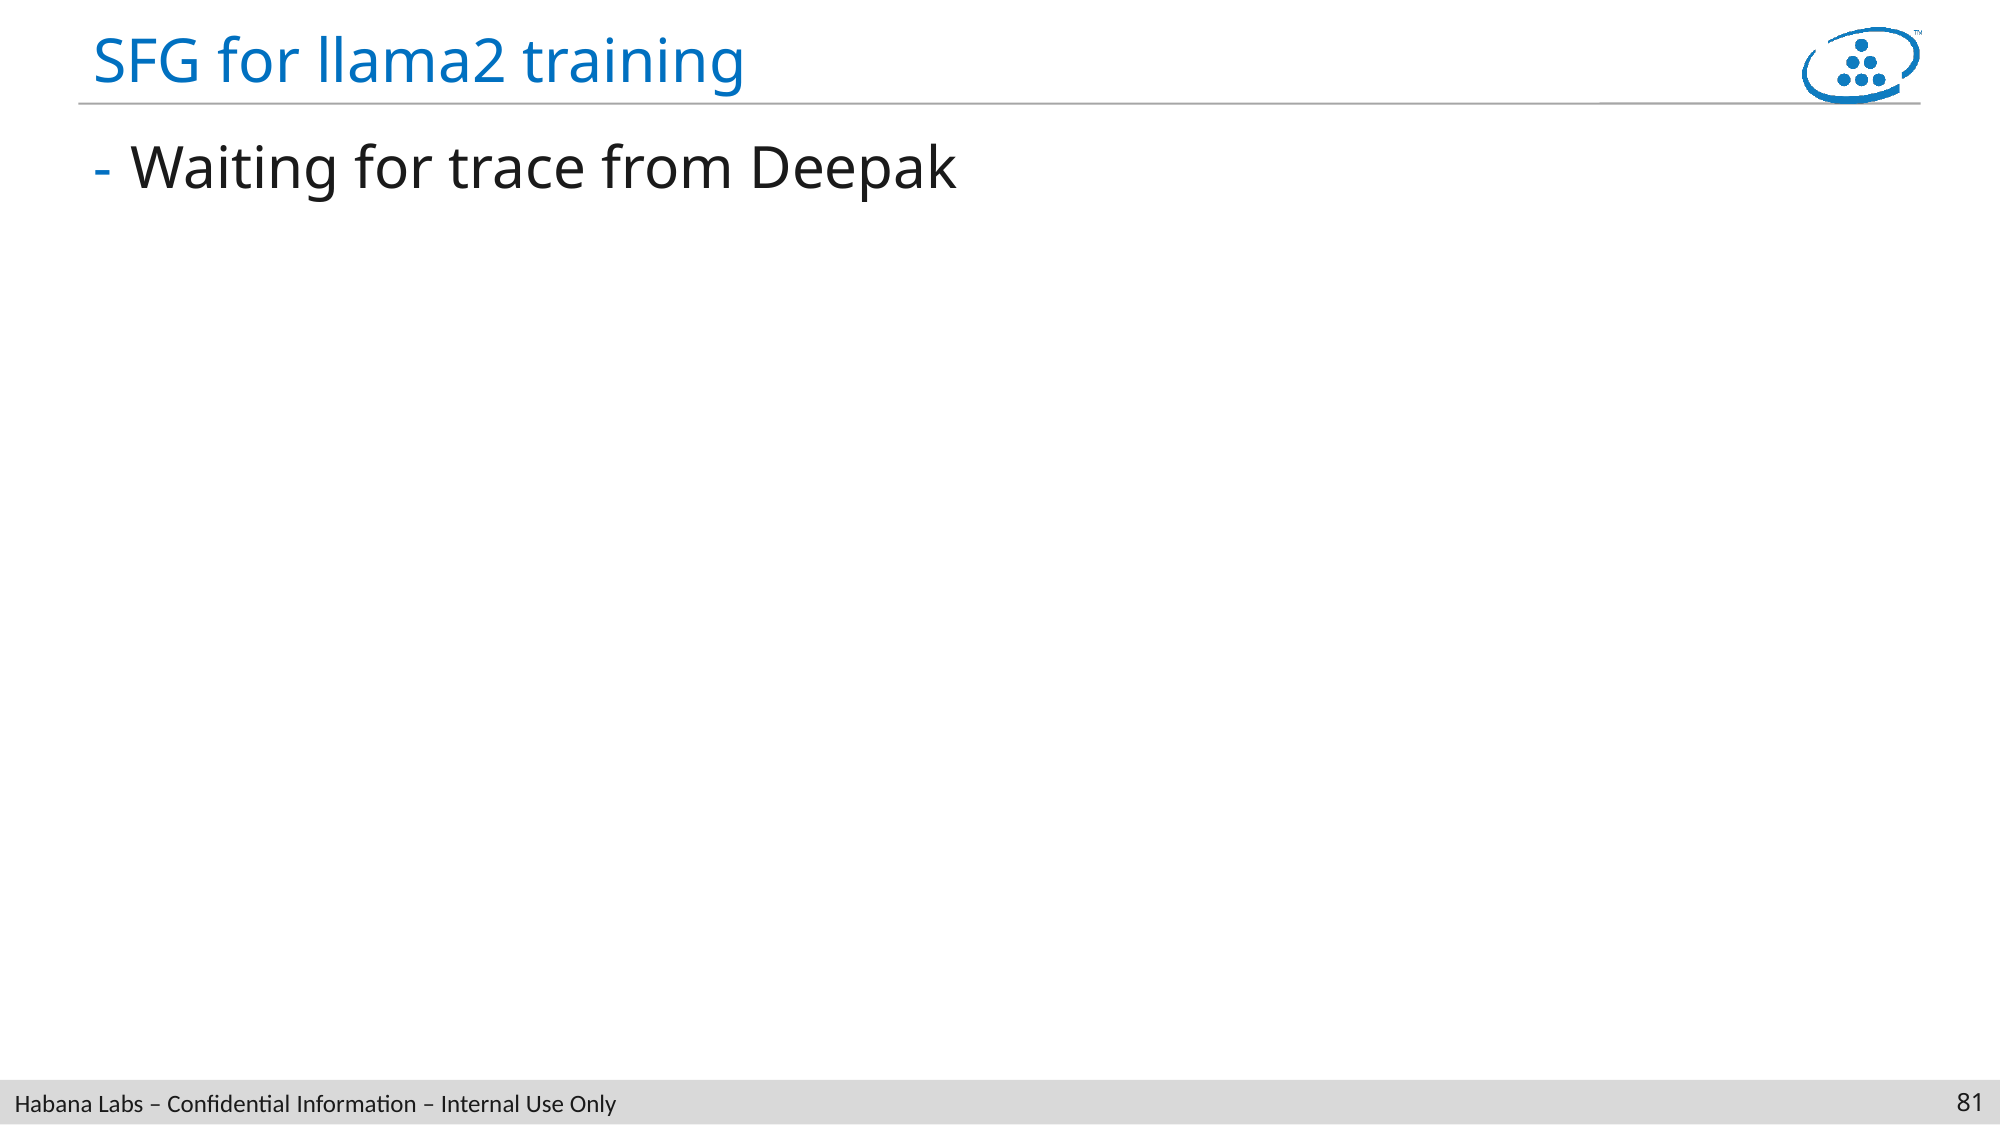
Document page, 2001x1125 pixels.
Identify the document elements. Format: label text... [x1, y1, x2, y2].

list Waiting for trace from Deepak [78, 130, 1921, 1046]
title SFG for llama2 training [78, 22, 1921, 104]
